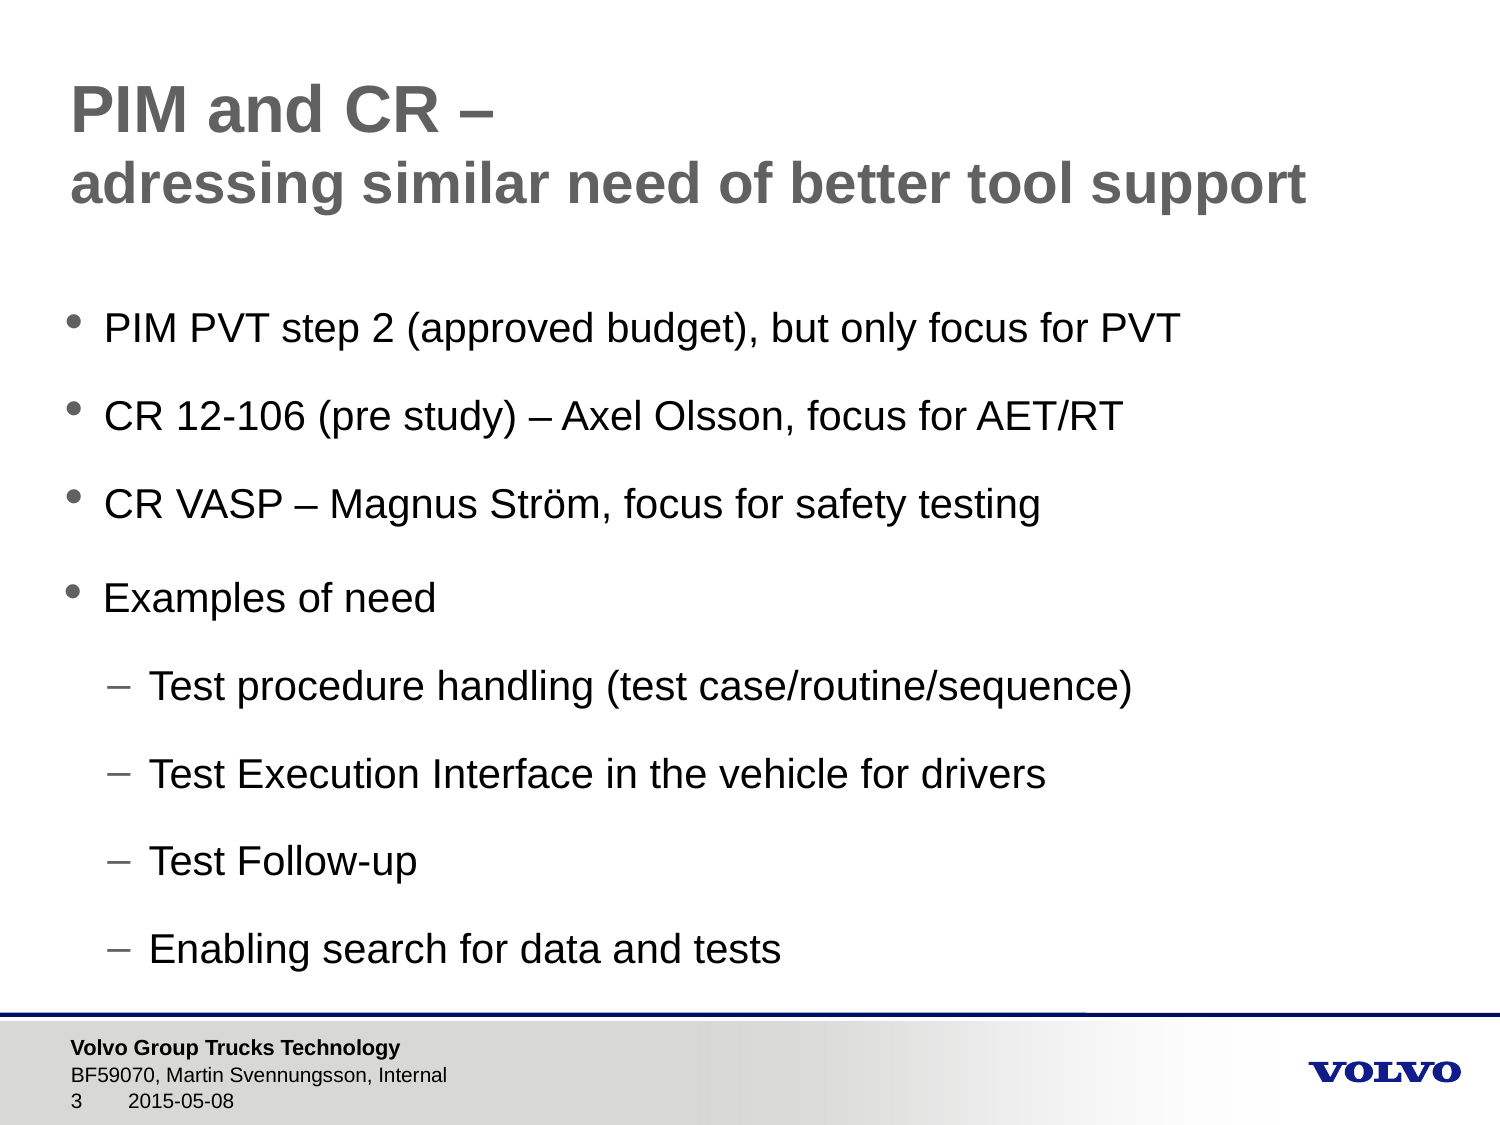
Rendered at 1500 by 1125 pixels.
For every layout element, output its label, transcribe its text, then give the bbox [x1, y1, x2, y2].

footer BF59070, Martin Svennungsson, Internal [55, 1054, 1184, 1090]
picture [0, 1021, 1308, 1125]
slide_number 3 [55, 1085, 139, 1121]
text_box Examples of need Test procedure handling (test case/routine/sequence) Test Execution Interface in the vehicle for drivers Test Follow-up Enabling search for data and tests [50, 563, 1401, 1001]
list PIM PVT step 2 (approved budget), but only focus for PVT CR 12-106 (pre study) – Axel Olsson, focus for AET/RT CR VASP – Magnus Ström, focus for safety testing [51, 293, 1402, 560]
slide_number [113, 1085, 508, 1120]
title PIM and CR – adressing similar need of better tool support [55, 58, 1406, 246]
